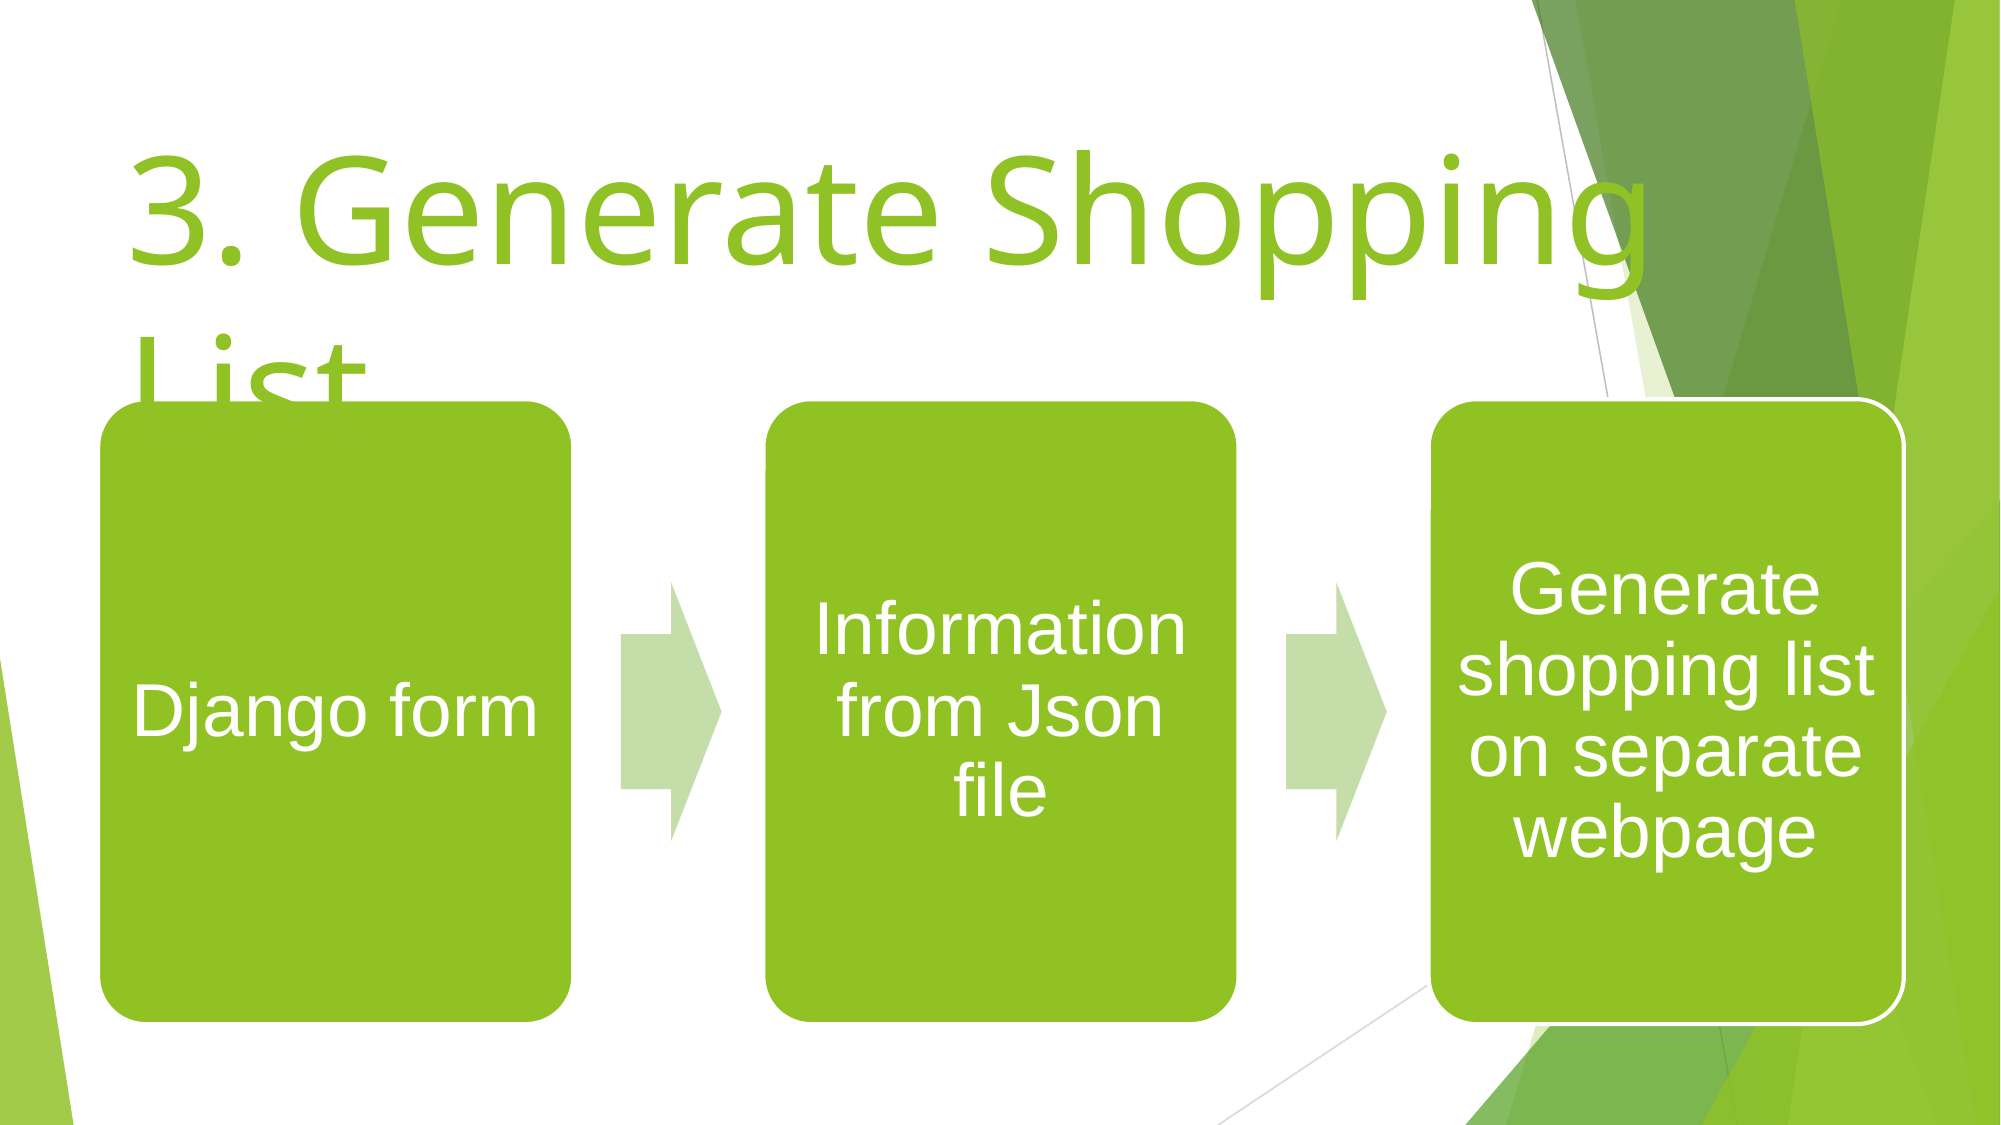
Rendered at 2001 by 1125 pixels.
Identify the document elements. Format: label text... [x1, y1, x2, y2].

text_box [97, 398, 1905, 1025]
title 3. Generate Shopping List [111, 99, 1928, 326]
